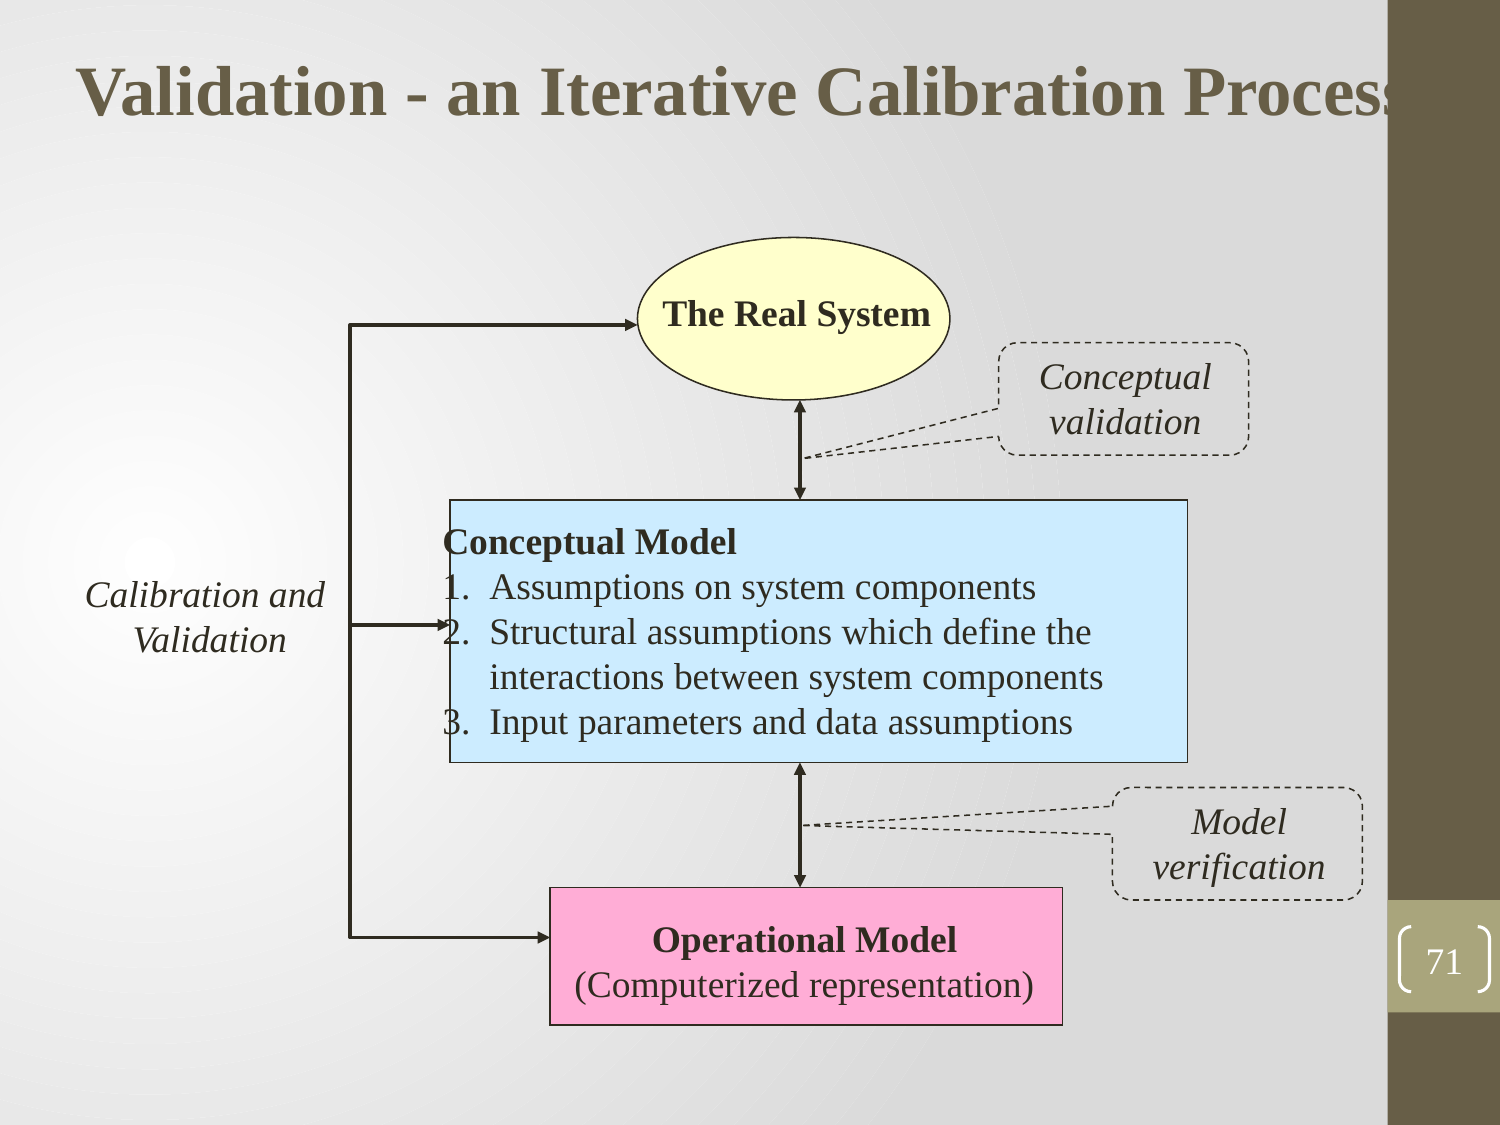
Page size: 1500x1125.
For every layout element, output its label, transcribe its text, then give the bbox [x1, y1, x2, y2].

text_box Validation - an Iterative Calibration Process [50, 12, 1438, 163]
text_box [648, 399, 1188, 763]
slide_number 71 [1397, 925, 1492, 994]
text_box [69, 324, 638, 938]
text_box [549, 761, 1063, 1026]
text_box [1111, 786, 1363, 901]
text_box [998, 342, 1250, 456]
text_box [636, 236, 951, 392]
